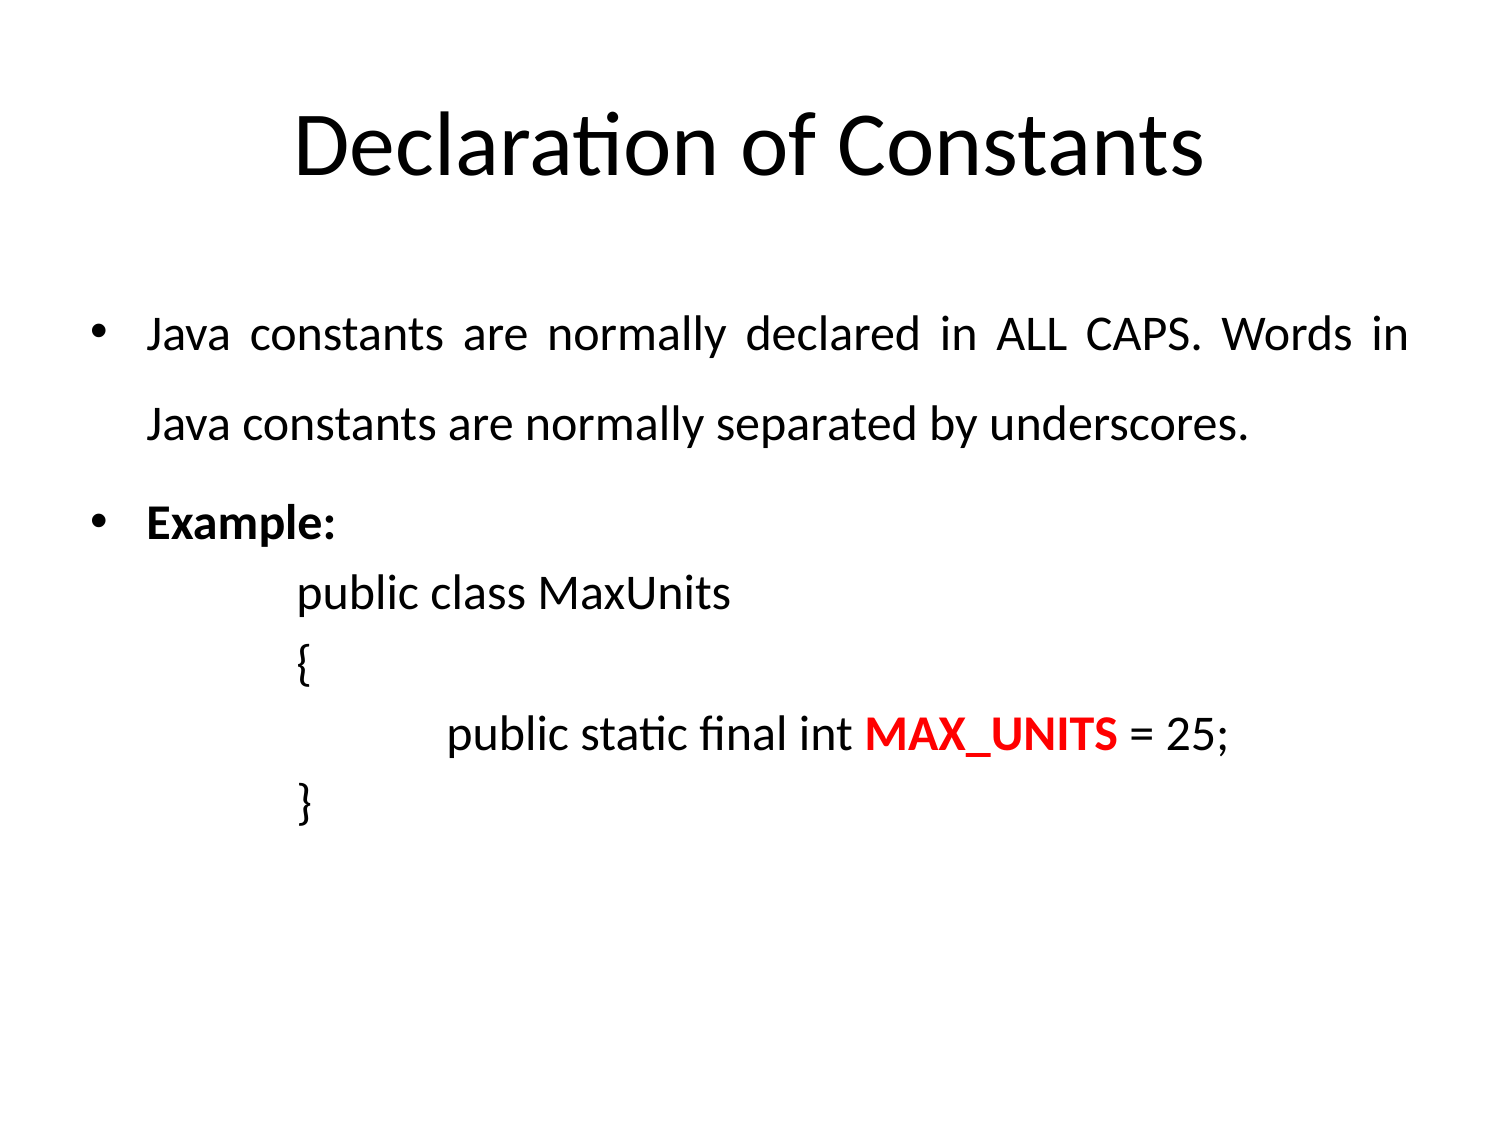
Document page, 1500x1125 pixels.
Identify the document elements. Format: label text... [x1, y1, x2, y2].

title Declaration of Constants [75, 45, 1425, 233]
list Java constants are normally declared in ALL CAPS. Words in Java constants are normally separated by underscores. Example: public class MaxUnits { public static final int MAX_UNITS = 25; } [75, 262, 1425, 1005]
